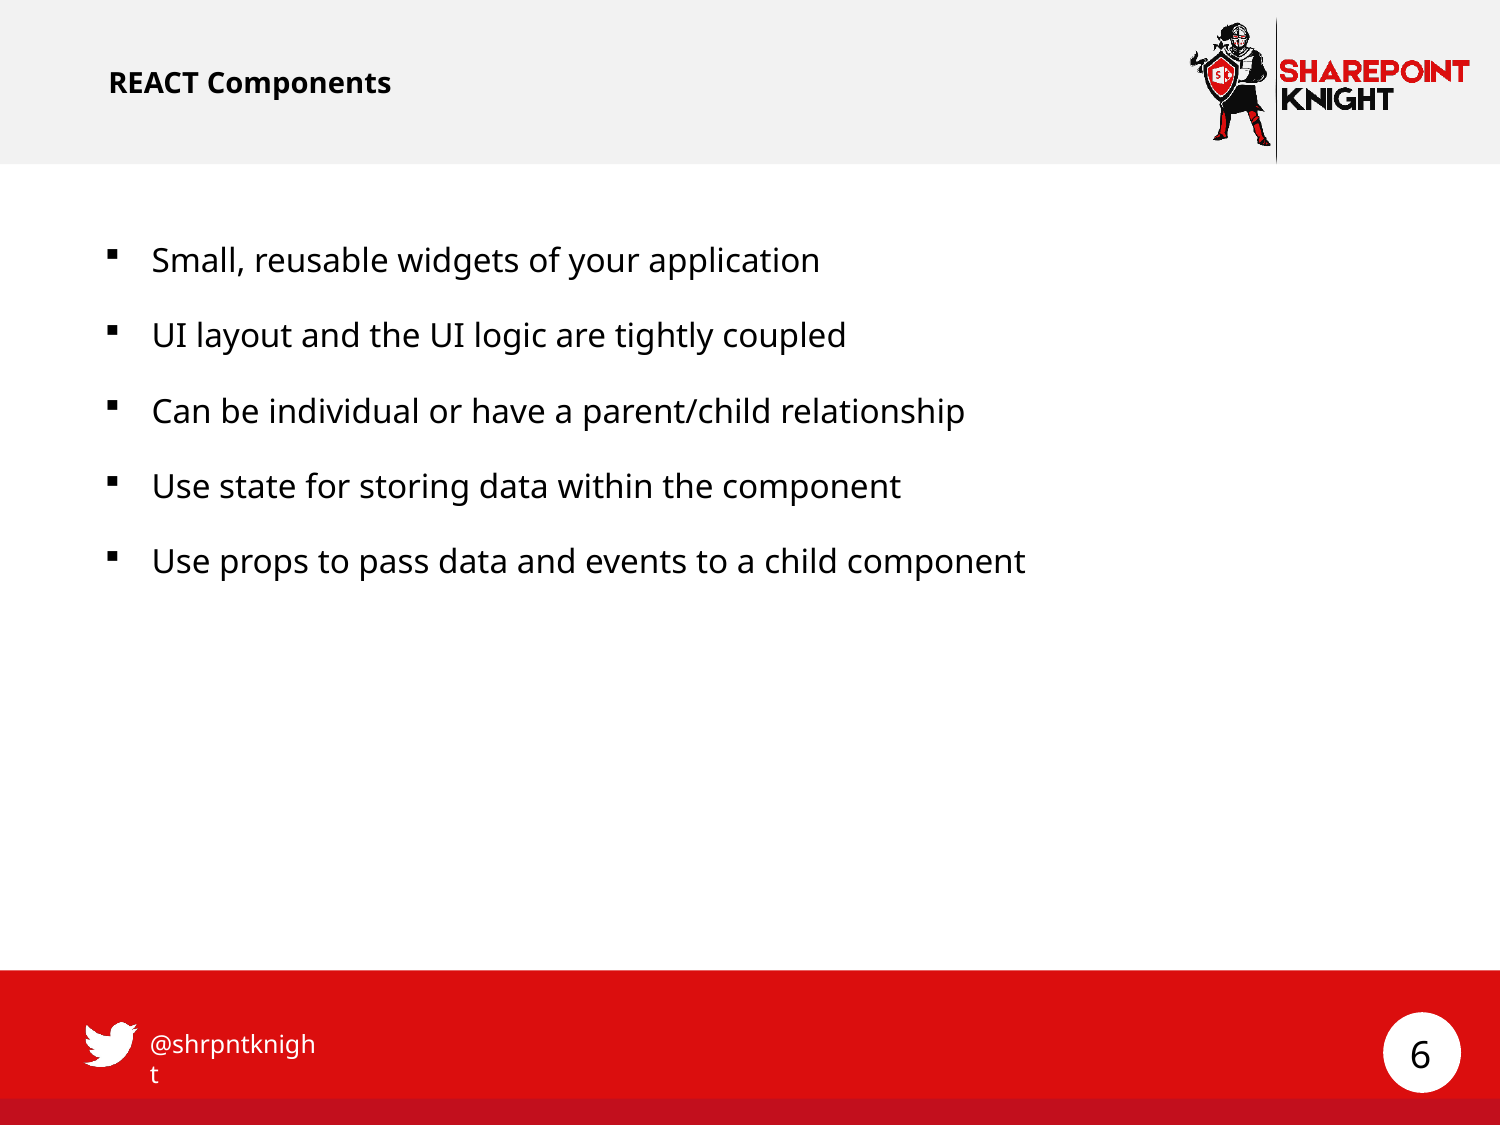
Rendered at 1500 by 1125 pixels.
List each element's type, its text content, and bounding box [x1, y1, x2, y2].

picture [1170, 0, 1483, 165]
text_box 6 [1378, 1012, 1463, 1093]
list Small, reusable widgets of your application UI layout and the UI logic are tightly coupled Can be individual or have a parent/child relationship Use state for storing data within the component Use props to pass data and events to a child component [89, 211, 1404, 926]
picture [83, 1022, 138, 1067]
title REACT Components [93, 40, 1153, 129]
